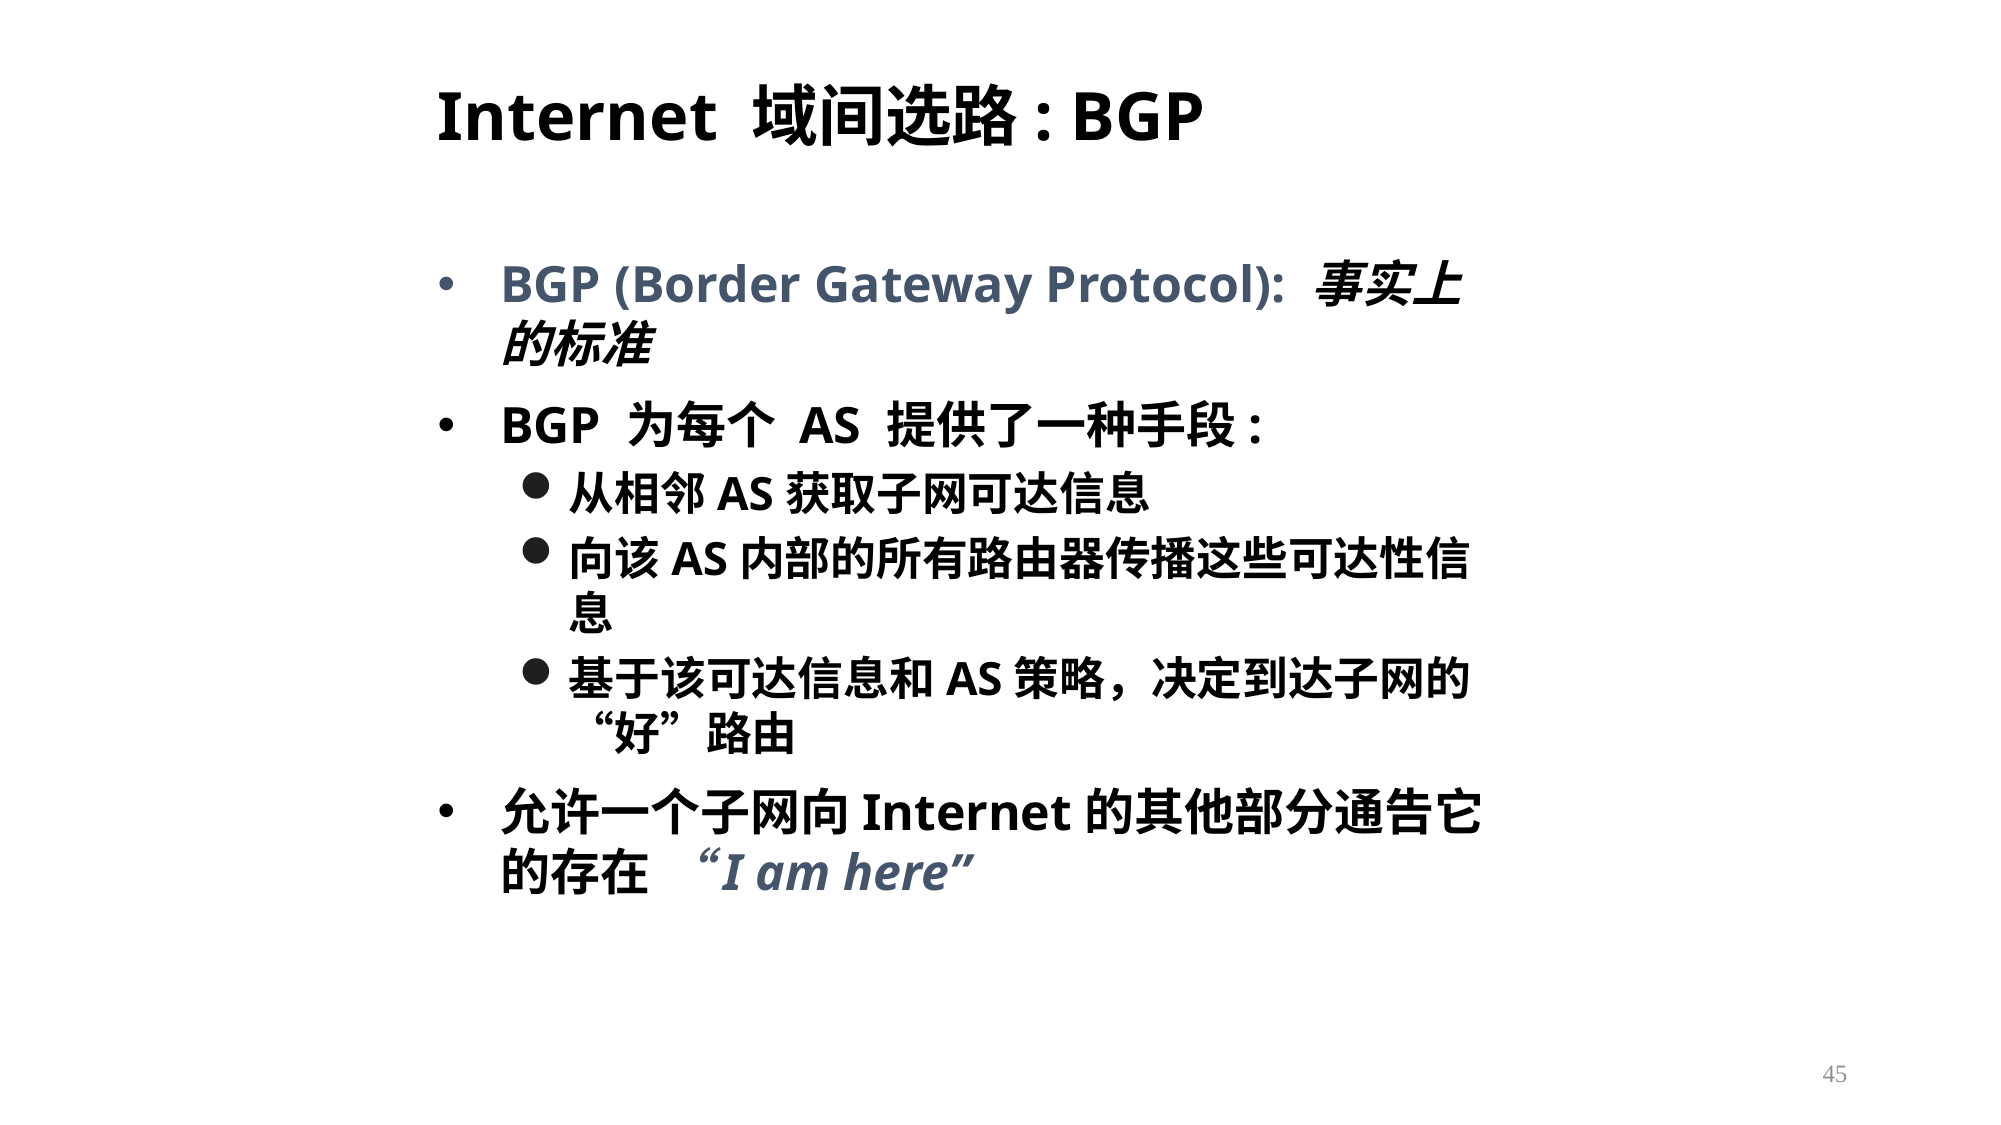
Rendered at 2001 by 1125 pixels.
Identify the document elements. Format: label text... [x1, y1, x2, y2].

list BGP (Border Gateway Protocol): 事实上的标准 BGP 为每个 AS 提供了一种手段: 从相邻AS获取子网可达信息 向该AS内部的所有路由器传播这些可达性信息 基于该可达信息和AS策略，决定到达子网的“好”路由 允许一个子网向Internet的其他部分通告它的存在 “I am here” [422, 245, 1519, 1125]
title Internet 域间选路: BGP [422, 61, 1519, 176]
slide_number 45 [1412, 1042, 1863, 1103]
